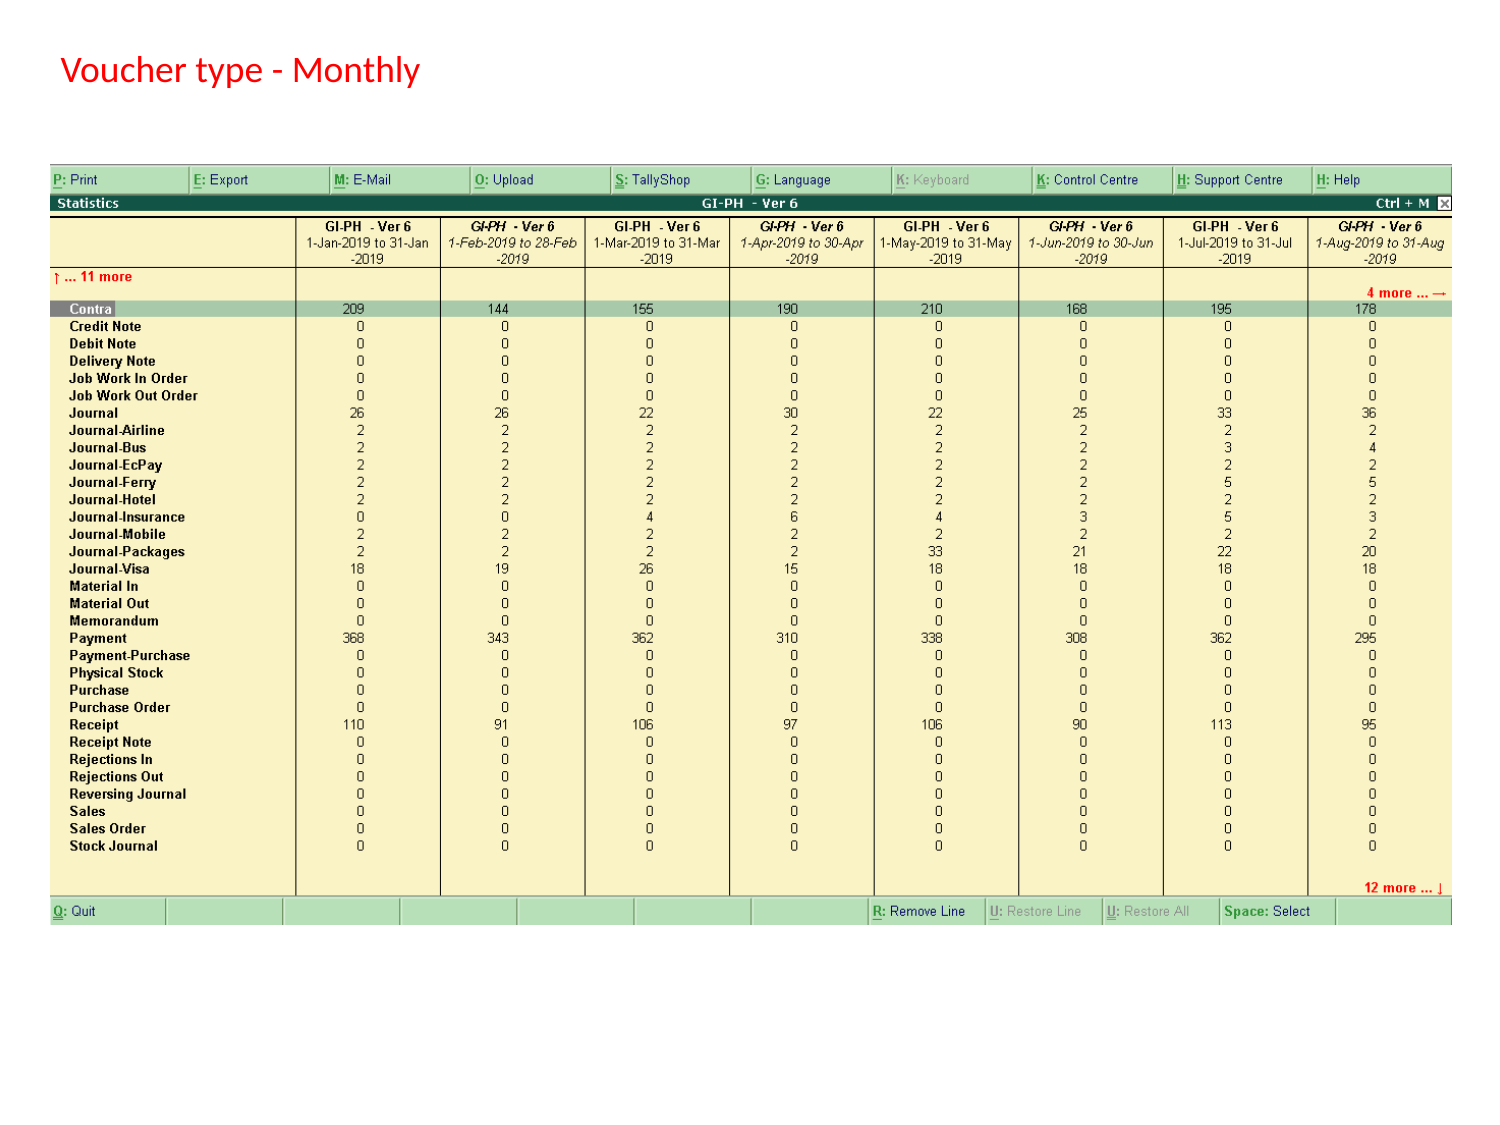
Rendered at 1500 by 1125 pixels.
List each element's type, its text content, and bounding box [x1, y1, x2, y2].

picture [49, 162, 1453, 926]
text_box Voucher type - Monthly [45, 37, 436, 98]
